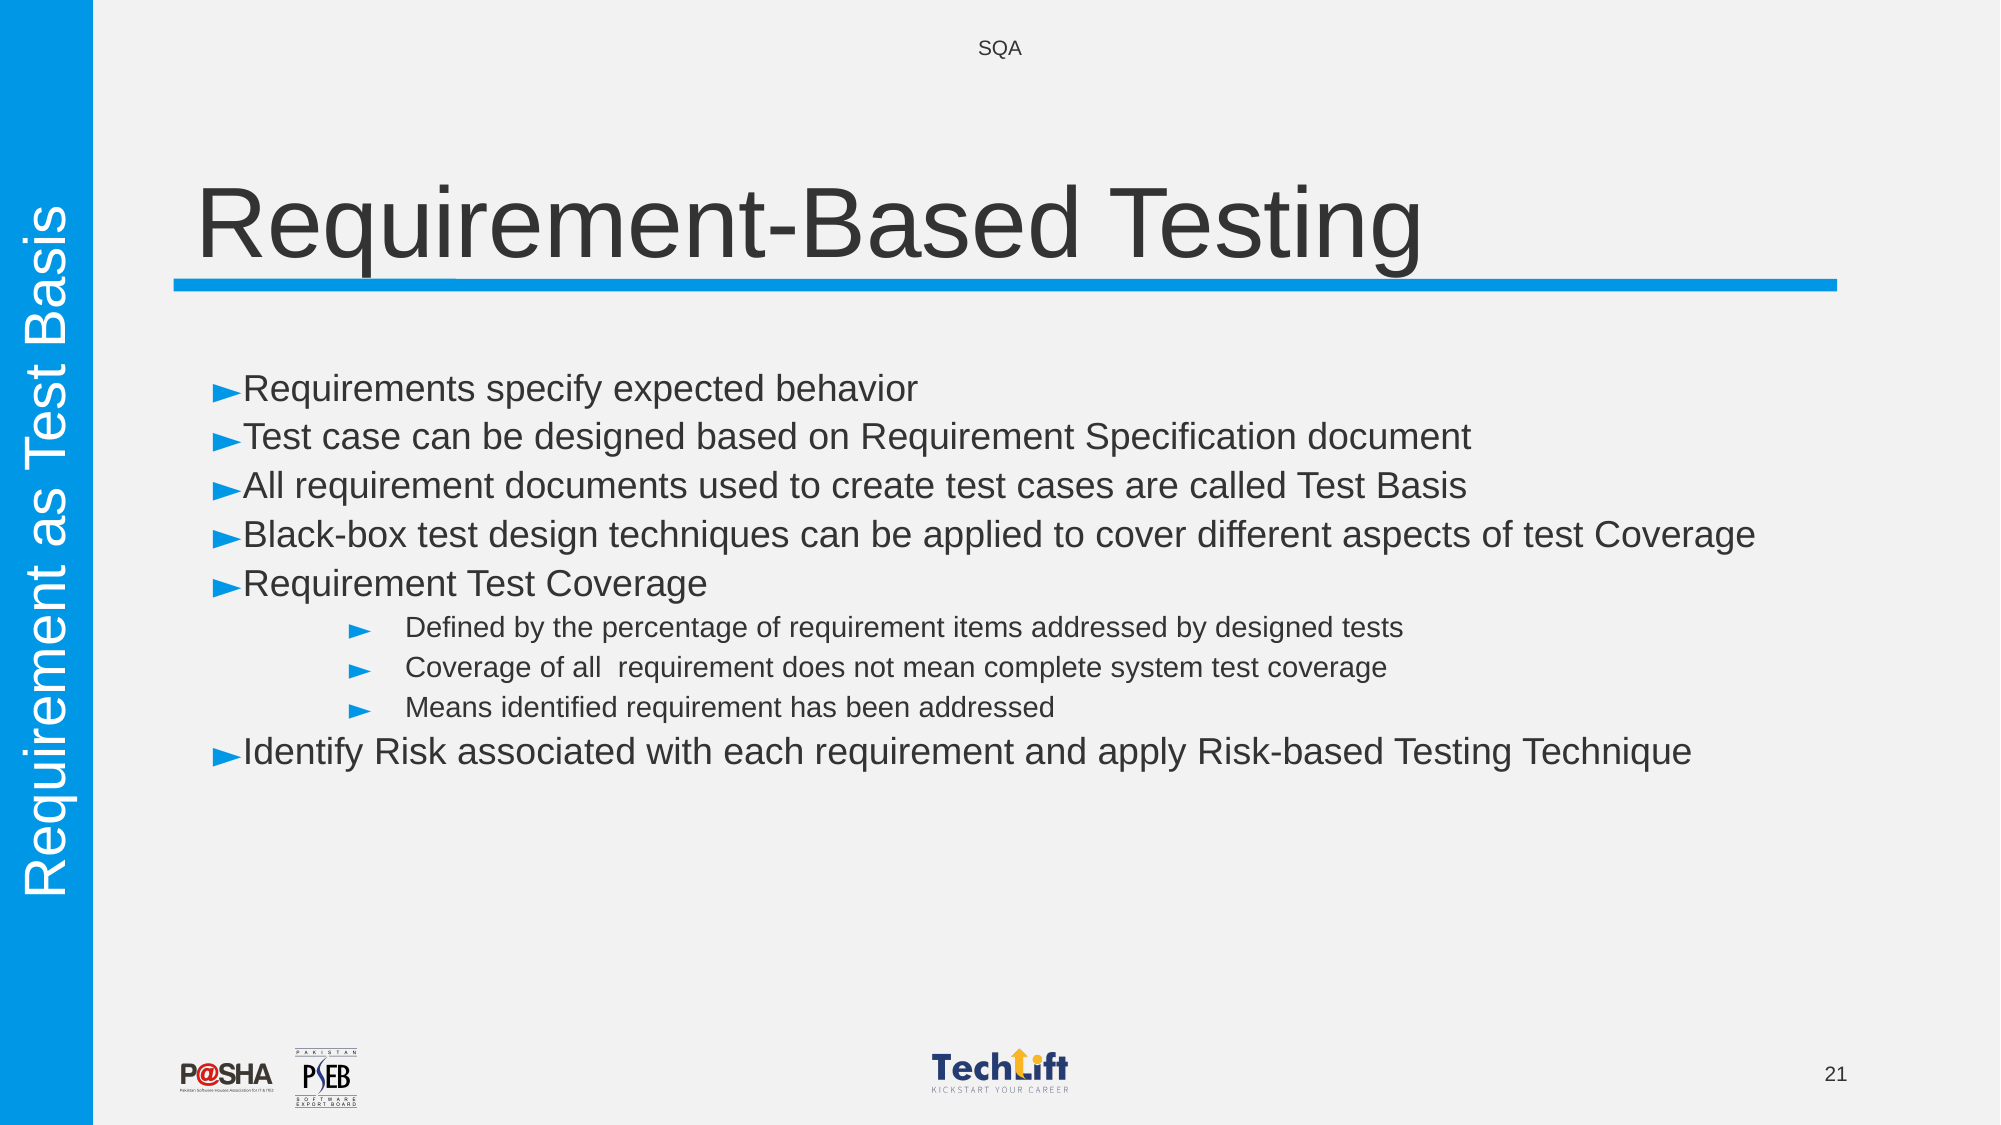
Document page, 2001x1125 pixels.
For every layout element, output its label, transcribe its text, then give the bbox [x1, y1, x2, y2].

picture [295, 1048, 357, 1108]
picture [180, 1063, 274, 1093]
title Requirement as Test Basis [9, 47, 85, 1059]
title Requirement-Based Testing [180, 47, 1830, 285]
footer SQA [662, 17, 1338, 77]
picture [932, 1048, 1068, 1093]
slide_number 21 [1412, 1042, 1863, 1103]
list Requirements specify expected behavior Test case can be designed based on Requirement Specification document All requirement documents used to create test cases are called Test Basis Black-box test design techniques can be applied to cover different aspects of test Coverage Requirement Test Coverage Defined by the percentage of requirement items addressed by designed tests Coverage of all requirement does not mean complete system test coverage Means identified requirement has been addressed Identify Risk associated with each requirement and apply Risk-based Testing Technique [180, 302, 1777, 1006]
